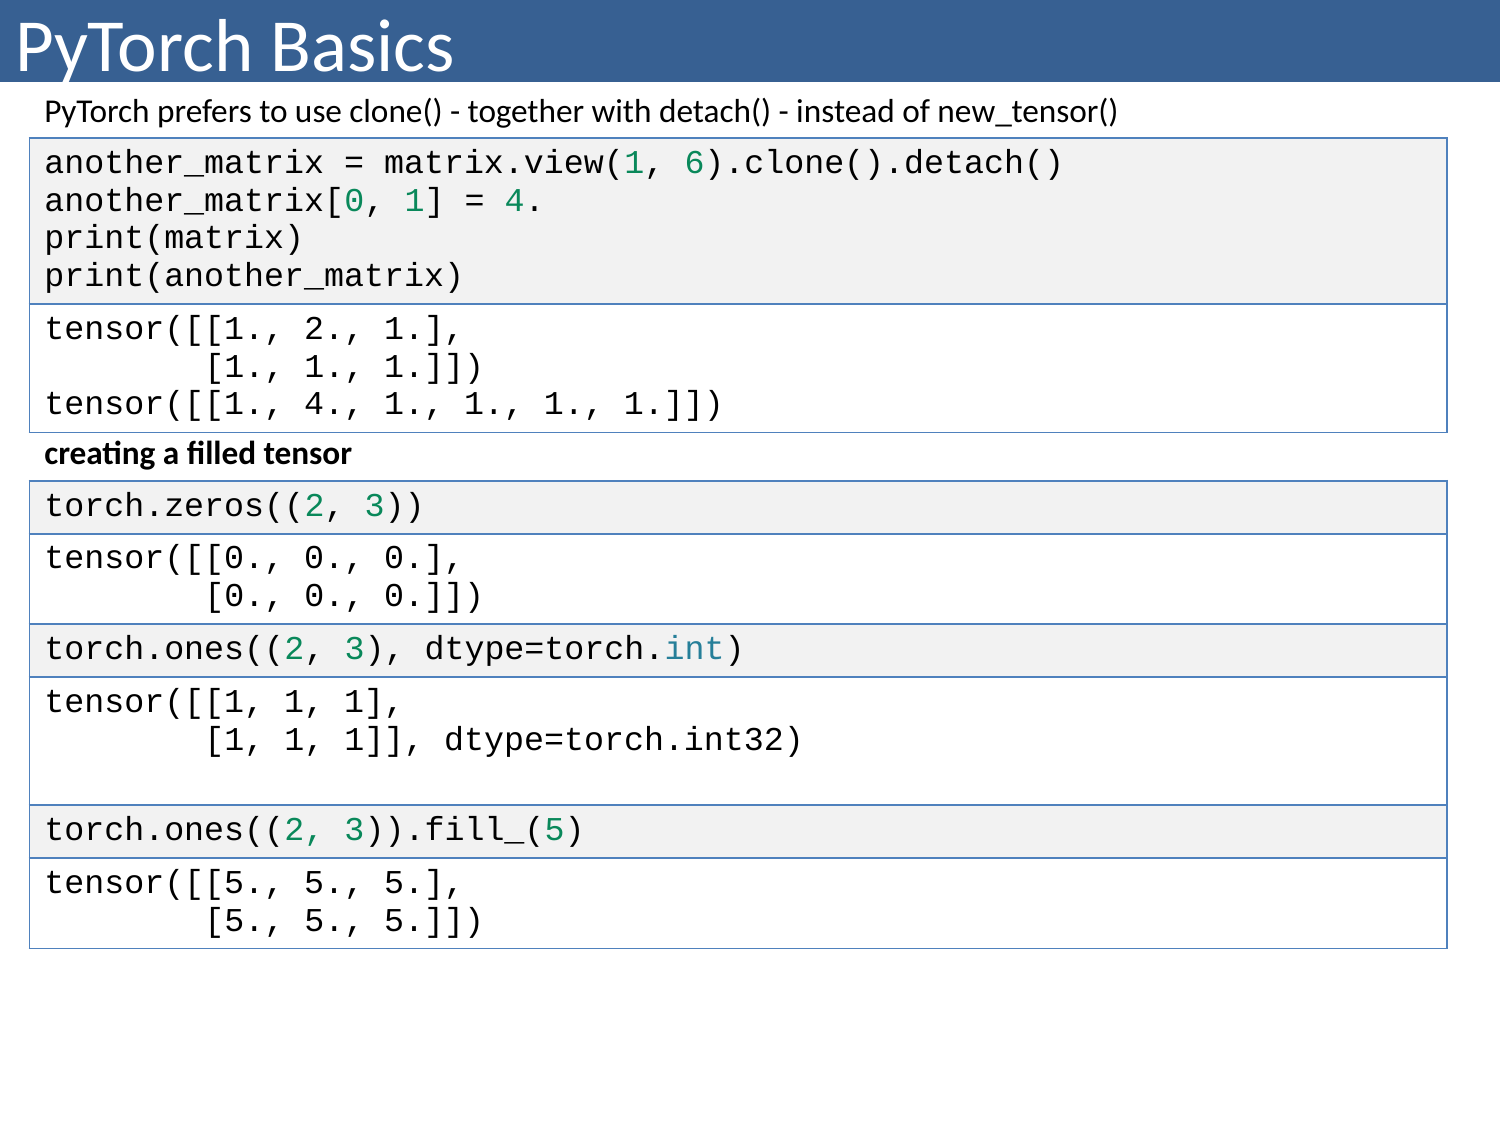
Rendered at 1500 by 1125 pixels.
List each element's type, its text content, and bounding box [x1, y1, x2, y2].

table_cell tensor([[5., 5., 5.], [5., 5., 5.]]) [30, 859, 1446, 948]
table_cell creating a filled tensor [29, 433, 1447, 480]
table_cell another_matrix = matrix.view(1, 6).clone().detach() another_matrix[0, 1] = 4. print(matrix) print(another_matrix) [30, 139, 1446, 303]
table_header PyTorch prefers to use clone() - together with detach() - instead of new_tensor() [29, 90, 1447, 137]
table_cell tensor([[1., 2., 1.], [1., 1., 1.]]) tensor([[1., 4., 1., 1., 1., 1.]]) [30, 305, 1446, 432]
table_cell torch.ones((2, 3), dtype=torch.int) [30, 625, 1446, 676]
table_cell tensor([[0., 0., 0.], [0., 0., 0.]]) [30, 535, 1446, 623]
table_cell tensor([[1, 1, 1], [1, 1, 1]], dtype=torch.int32) [30, 678, 1446, 804]
title PyTorch Basics [0, 0, 1500, 82]
table_cell torch.ones((2, 3)).fill_(5) [30, 806, 1446, 857]
table_cell torch.zeros((2, 3)) [30, 482, 1446, 533]
